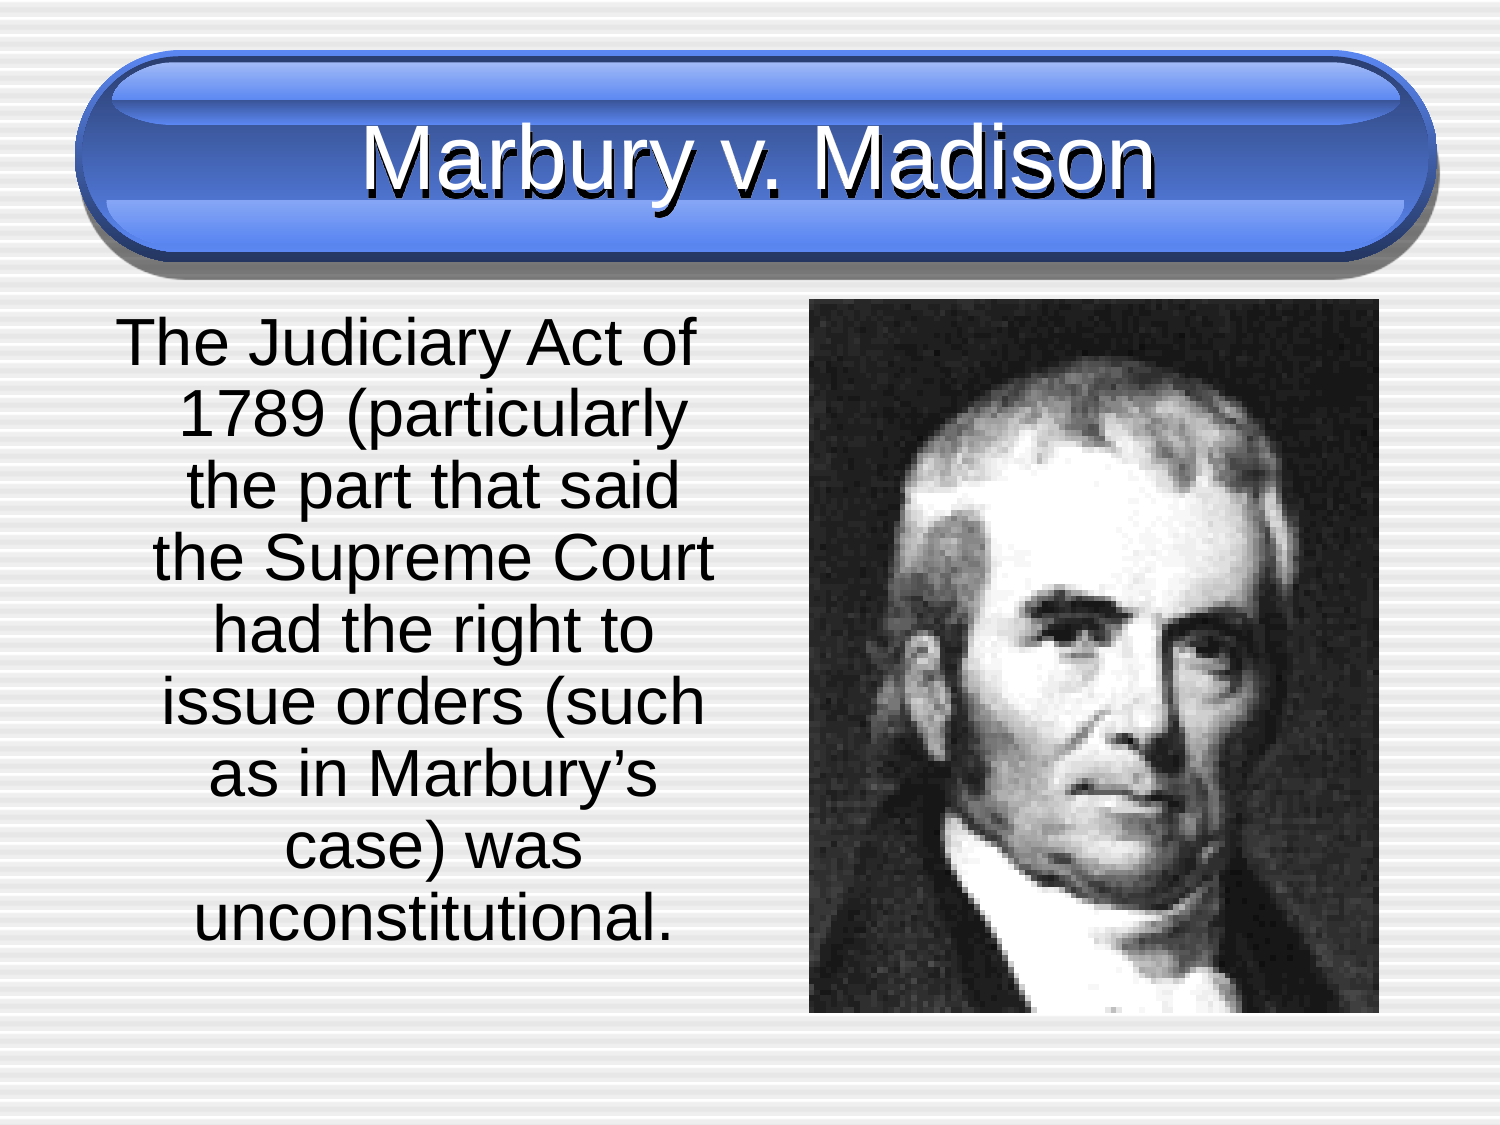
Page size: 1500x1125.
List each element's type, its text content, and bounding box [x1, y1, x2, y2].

picture [0, 0, 1500, 1125]
list The Judiciary Act of 1789 (particularly the part that said the Supreme Court had the right to issue orders (such as in Marbury’s case) was unconstitutional. [74, 299, 738, 1013]
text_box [808, 299, 1379, 1013]
title Marbury v. Madison [129, 79, 1388, 226]
